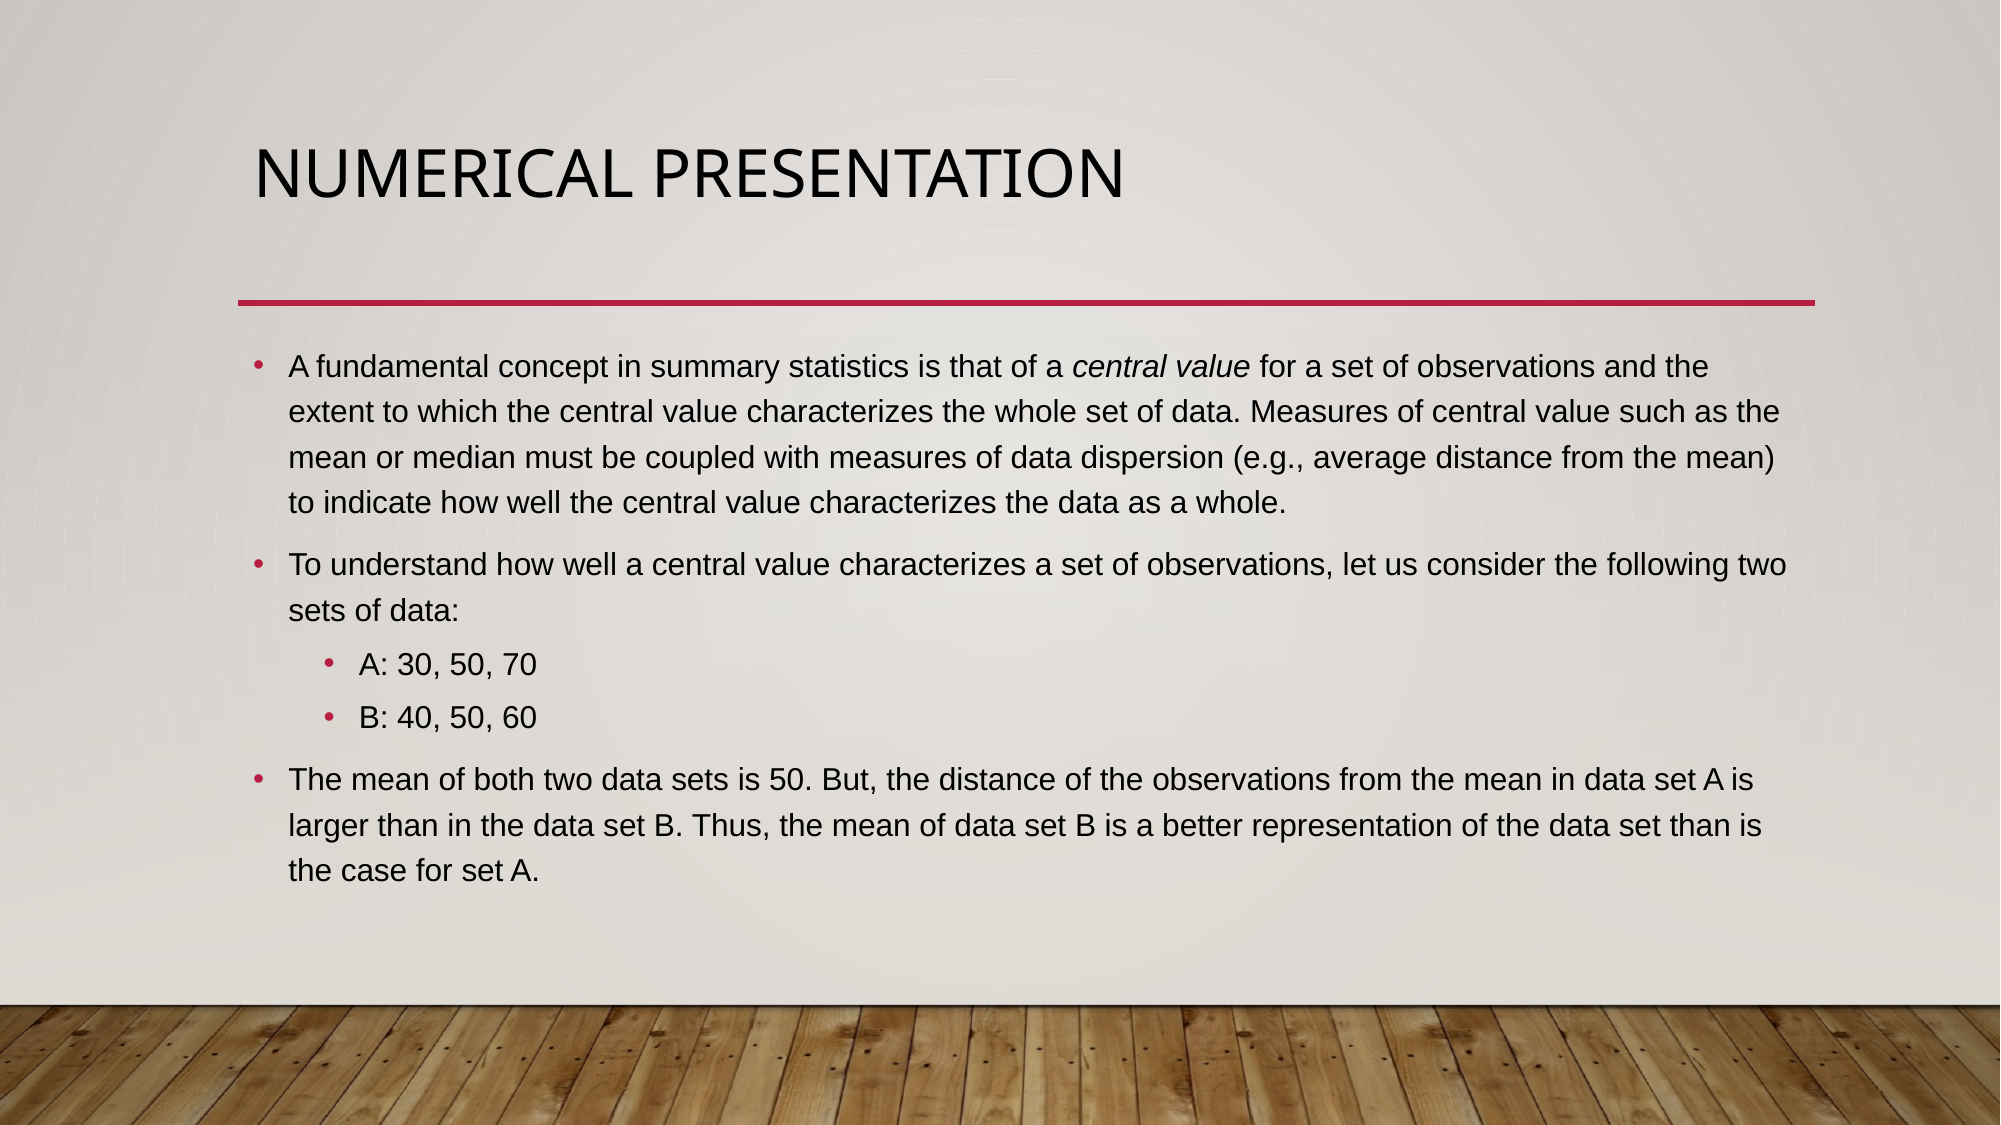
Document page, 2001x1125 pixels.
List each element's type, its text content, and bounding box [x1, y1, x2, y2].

title Numerical Presentation [238, 131, 1814, 305]
list A fundamental concept in summary statistics is that of a central value for a set of observations and the extent to which the central value characterizes the whole set of data. Measures of central value such as the mean or median must be coupled with measures of data dispersion (e.g., average distance from the mean) to indicate how well the central value characterizes the data as a whole. To understand how well a central value characterizes a set of observations, let us consider the following two sets of data: A: 30, 50, 70 B: 40, 50, 60 The mean of both two data sets is 50. But, the distance of the observations from the mean in data set A is larger than in the data set B. Thus, the mean of data set B is a better representation of the data set than is the case for set A. [238, 330, 1814, 897]
picture [0, 1005, 2000, 1125]
